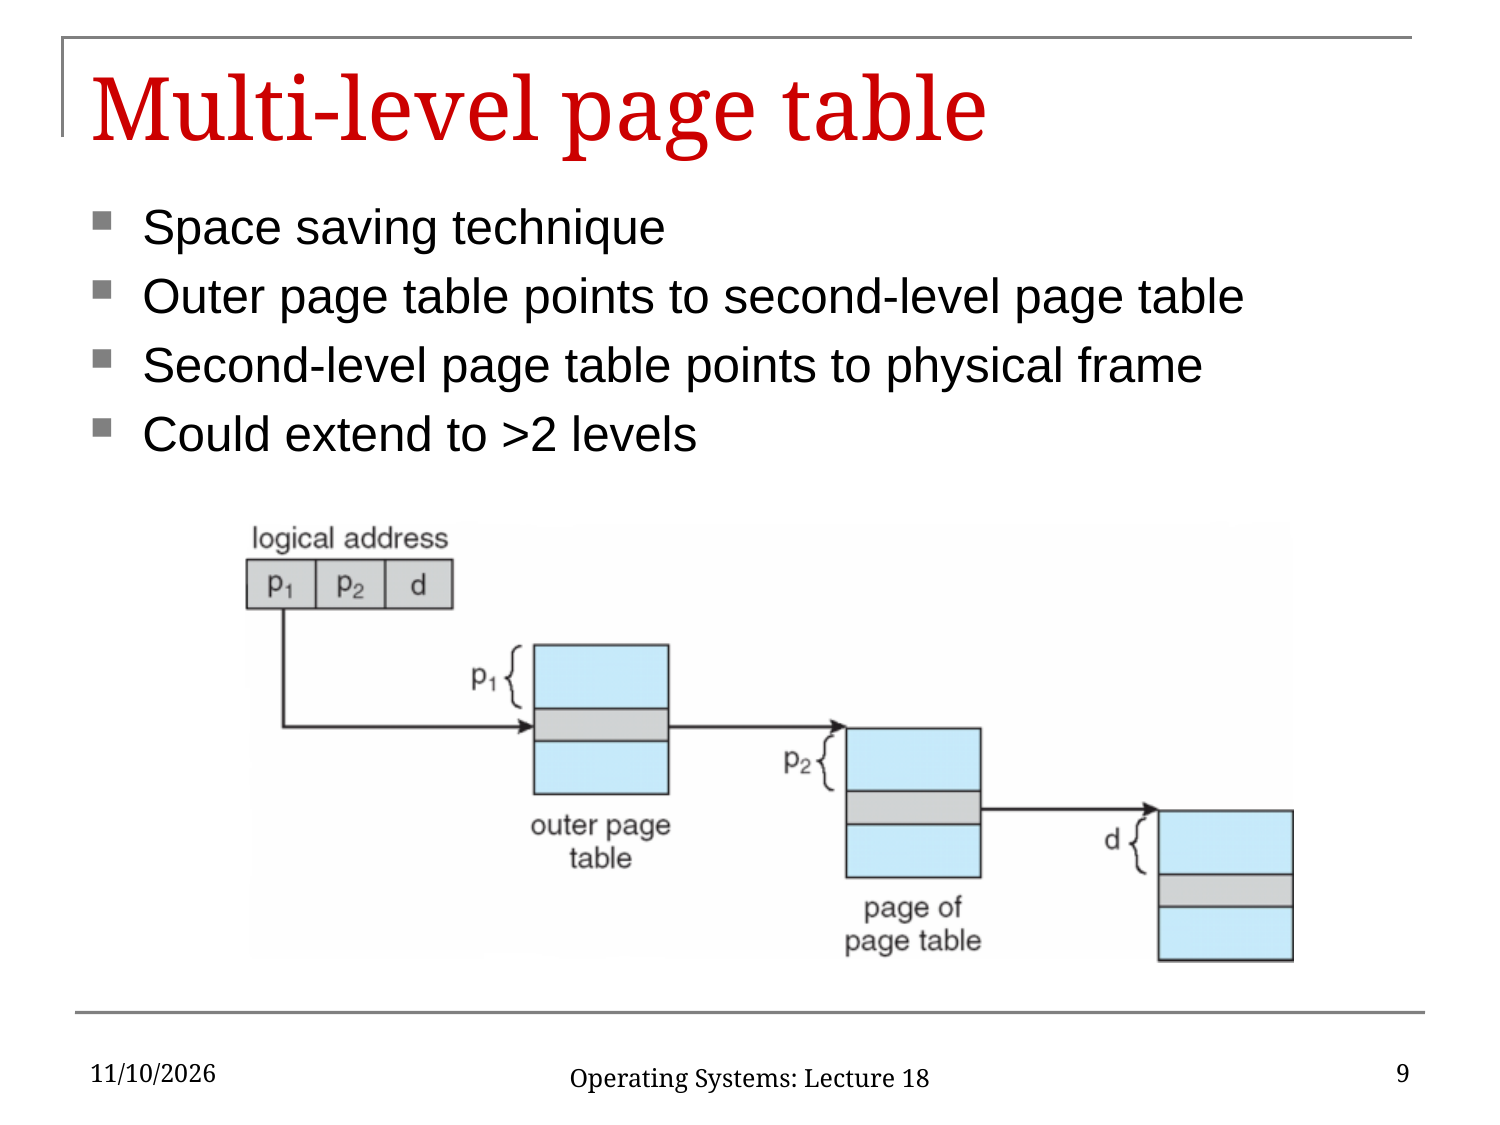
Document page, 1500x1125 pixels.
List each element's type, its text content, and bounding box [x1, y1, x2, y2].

footer Operating Systems: Lecture 18 [512, 1024, 988, 1101]
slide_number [74, 1023, 426, 1100]
list Space saving technique Outer page table points to second-level page table Second-level page table points to physical frame Could extend to >2 levels [75, 187, 1425, 475]
slide_number 9 [1074, 1023, 1426, 1100]
title Multi-level page table [75, 45, 1425, 163]
picture [245, 520, 1294, 963]
